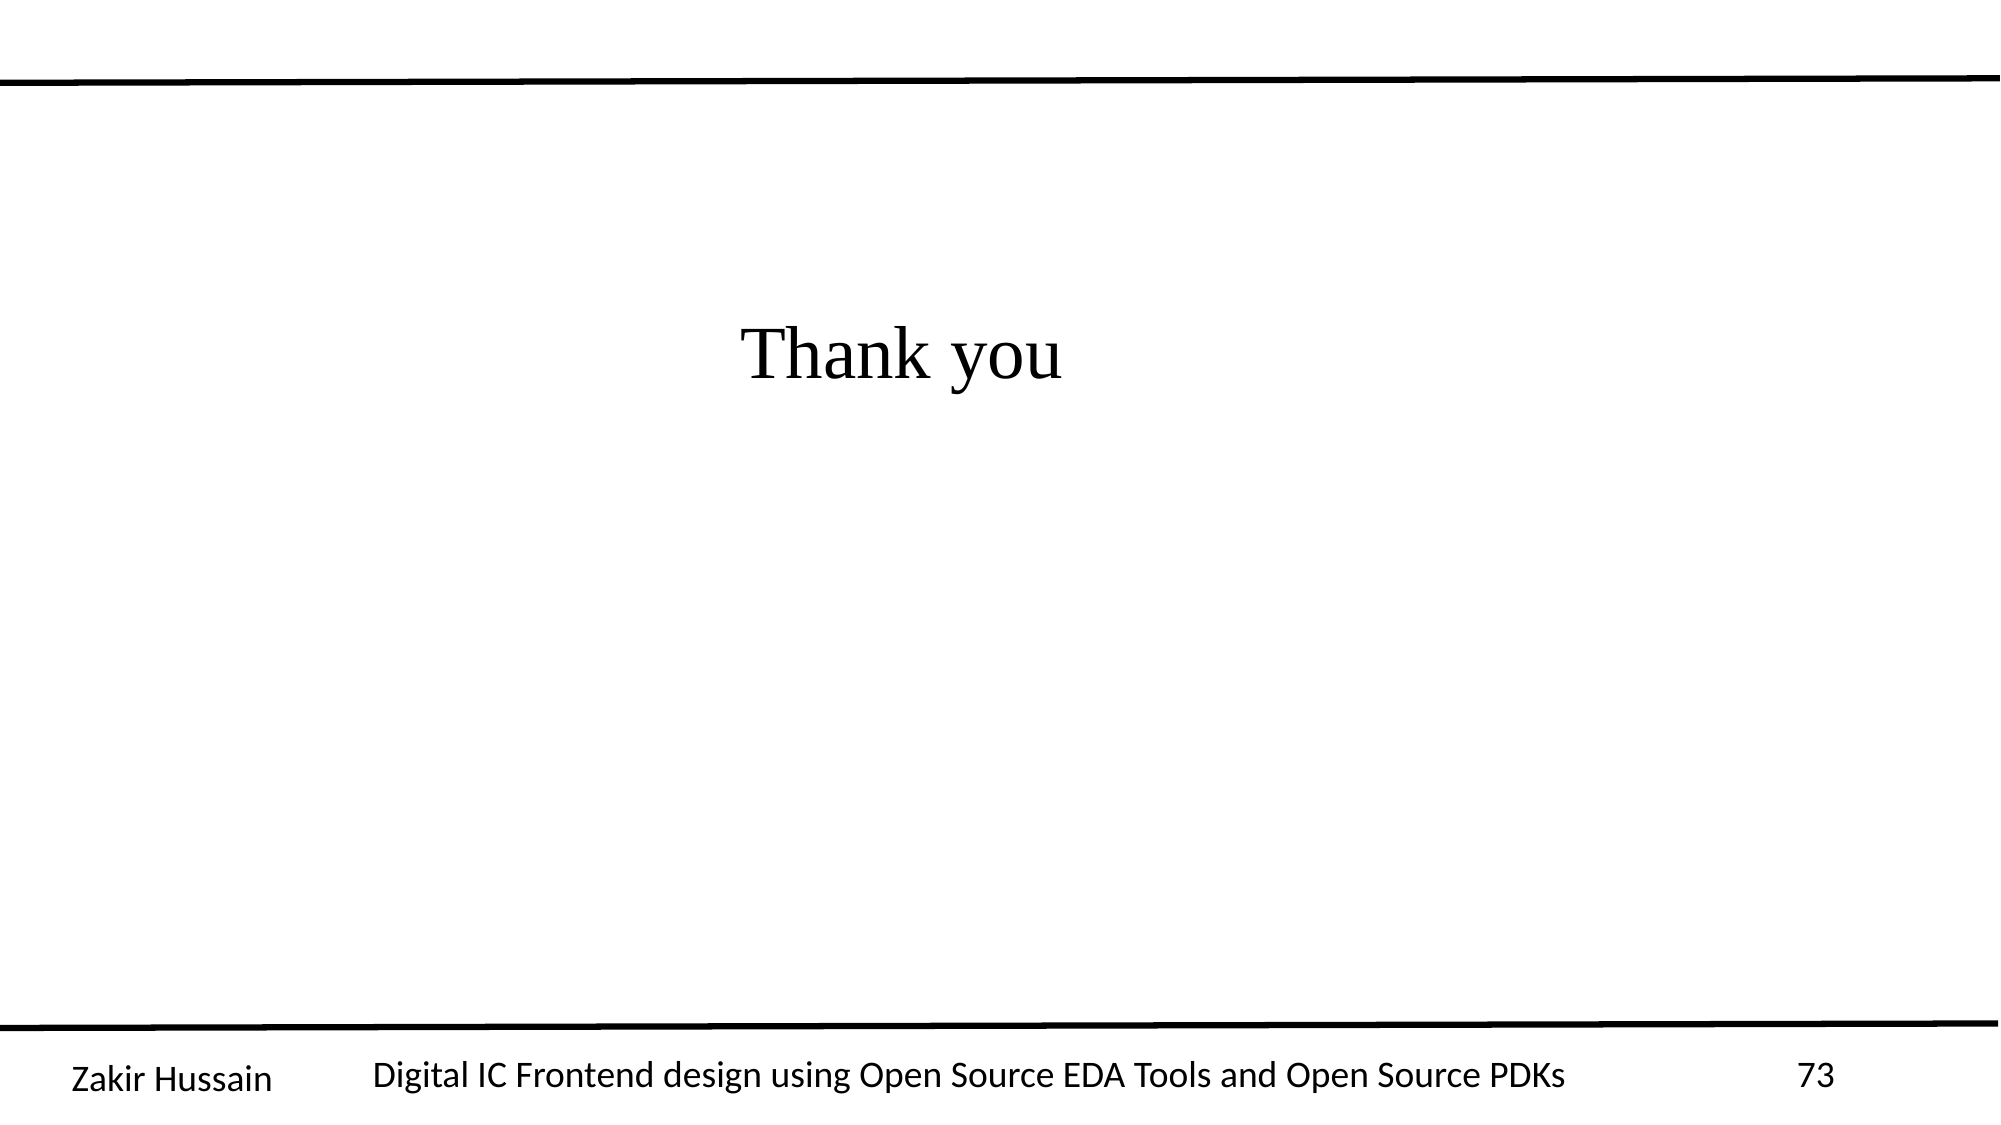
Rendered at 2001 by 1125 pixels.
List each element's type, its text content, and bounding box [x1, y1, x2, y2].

slide_number 73 [1782, 1042, 1863, 1103]
footer Digital IC Frontend design using Open Source EDA Tools and Open Source PDKs [358, 1042, 1648, 1103]
slide_number Zakir Hussain [56, 1046, 309, 1107]
text_box Thank you [725, 296, 1078, 402]
